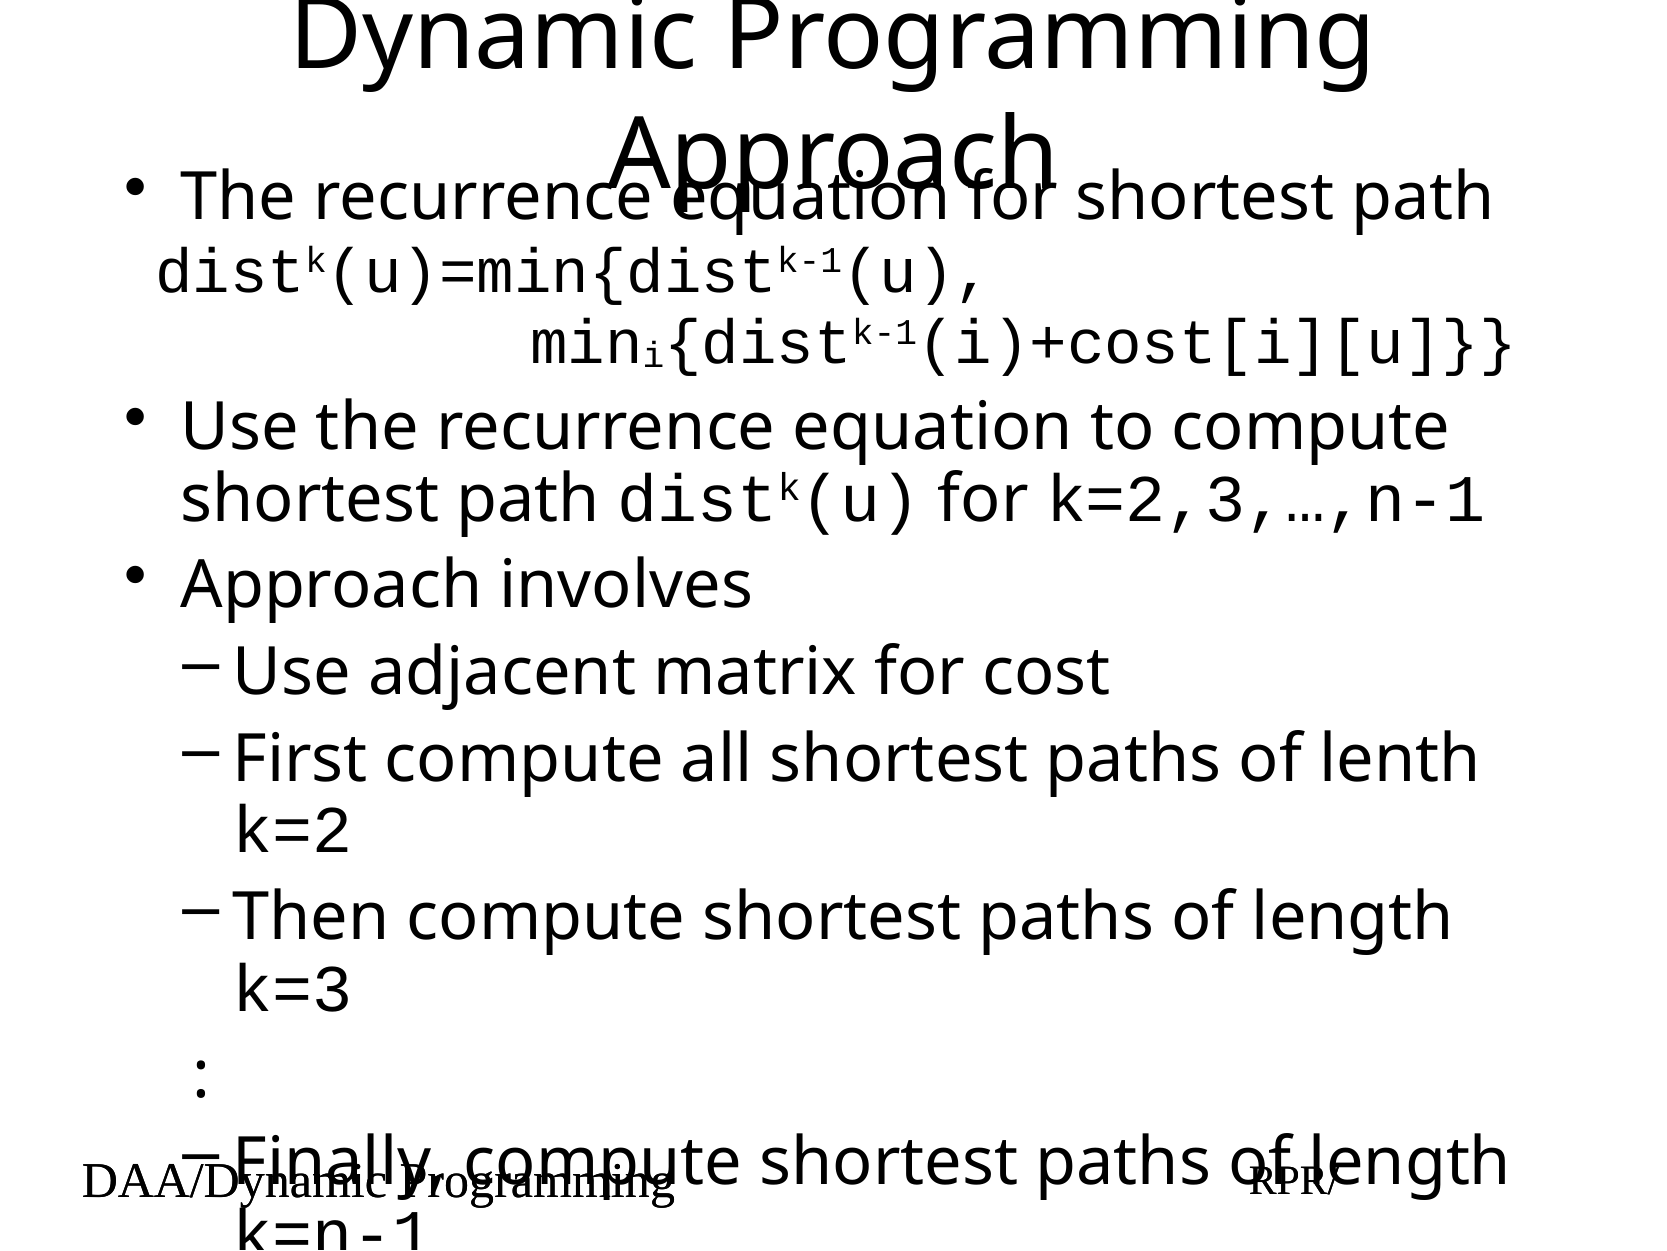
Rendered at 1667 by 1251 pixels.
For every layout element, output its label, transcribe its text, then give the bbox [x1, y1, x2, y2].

text_box RPR/ [1233, 1144, 1354, 1211]
list The recurrence equation for shortest path distk(u)=min{distk-1(u), mini{distk-1(i)+cost[i][u]}} Use the recurrence equation to compute shortest path distk(u) for k=2,3,…,n-1 Approach involves Use adjacent matrix for cost First compute all shortest paths of lenth k=2 Then compute shortest paths of length k=3 : Finally, compute shortest paths of length k=n-1 [108, 153, 1596, 1121]
title Dynamic Programming Approach [124, 9, 1543, 153]
slide_number [1457, 1145, 1557, 1210]
text_box DAA/Dynamic Programming [66, 1139, 691, 1217]
